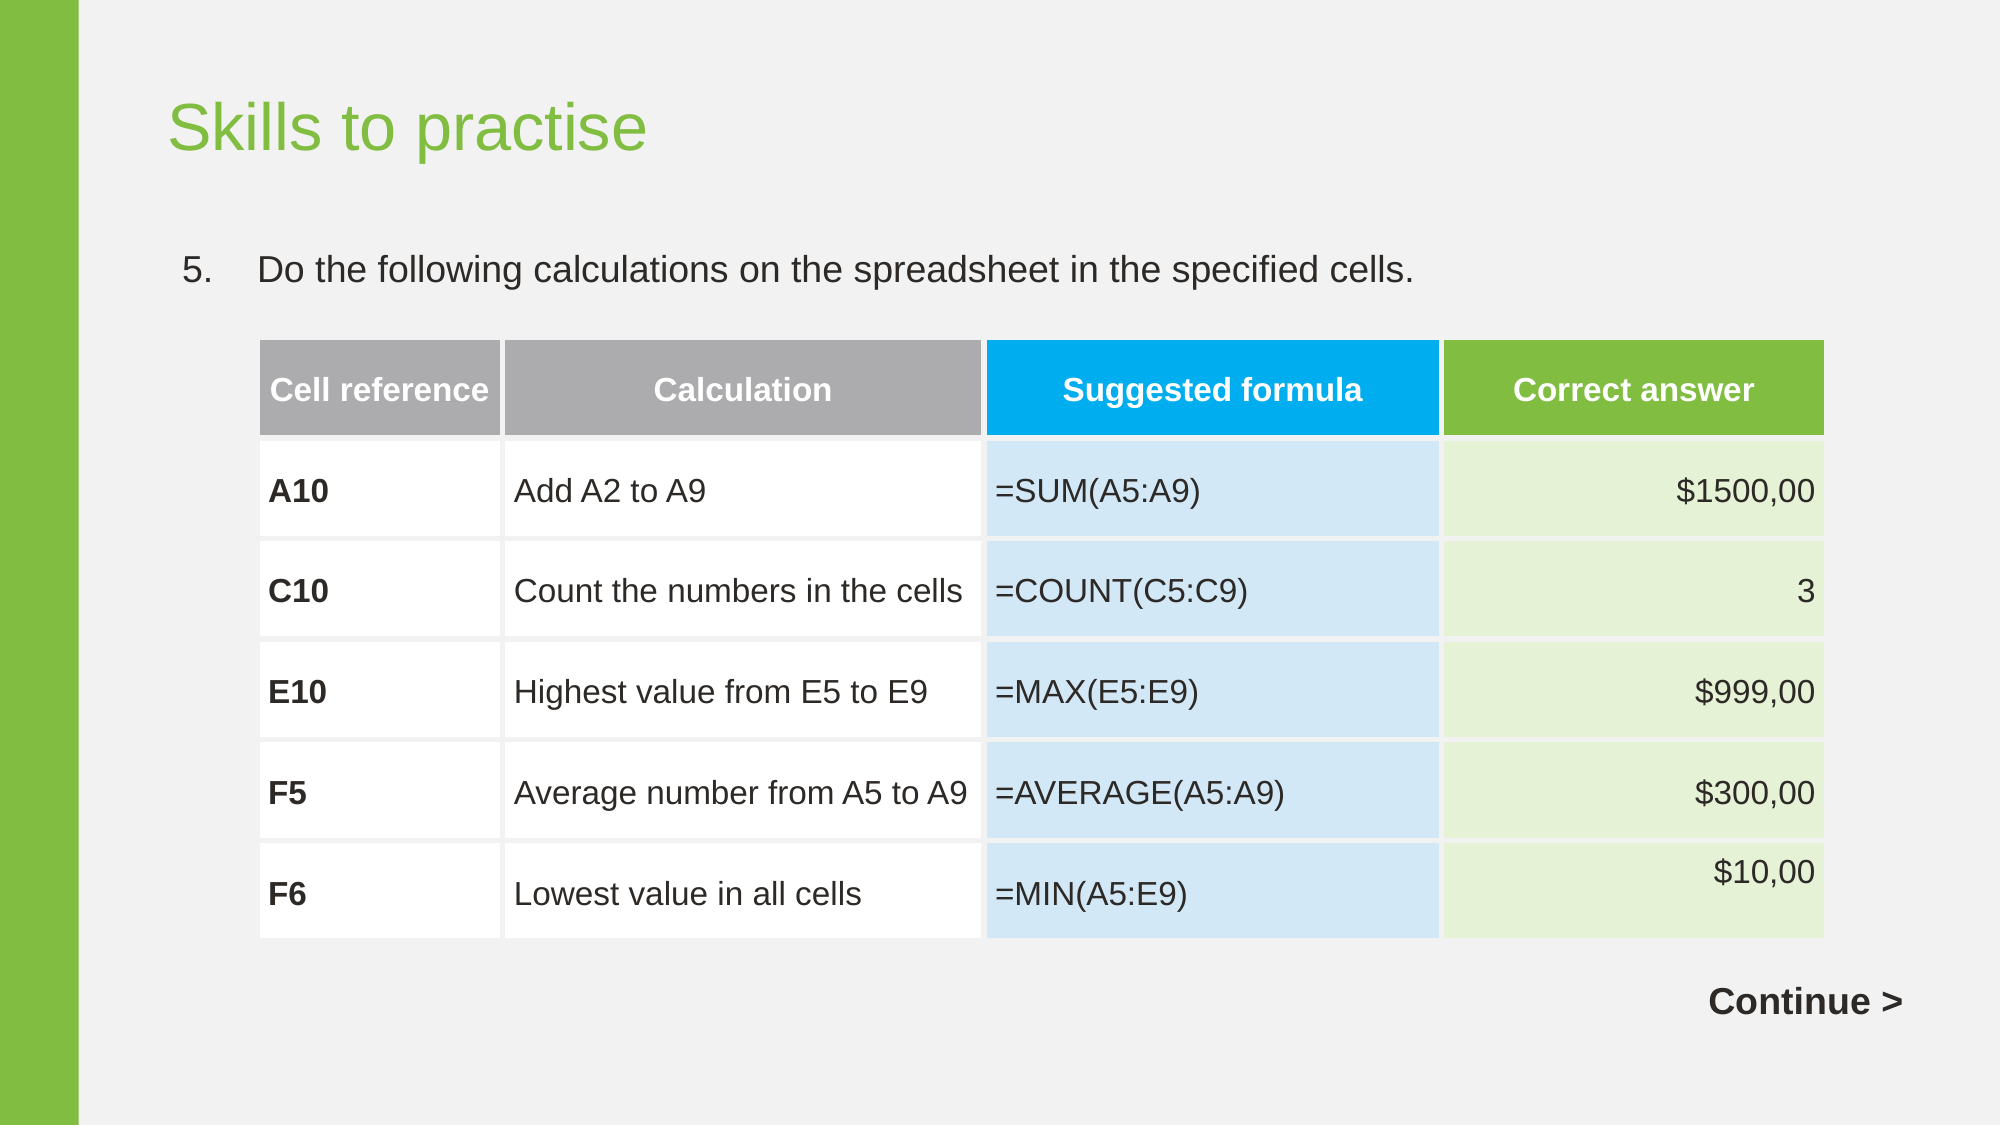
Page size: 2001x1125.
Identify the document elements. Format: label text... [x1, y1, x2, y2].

table_cell Add A2 to A9 [505, 441, 981, 536]
table_cell Lowest value in all cells [505, 843, 981, 938]
table_cell =MIN(A5:E9) [987, 843, 1439, 938]
table_cell Count the numbers in the cells [505, 541, 981, 636]
table_cell $10,00 [1444, 843, 1824, 938]
table_cell $999,00 [1444, 642, 1824, 737]
table_cell $1500,00 [1444, 441, 1824, 536]
table_cell A10 [260, 441, 500, 536]
table_cell Average number from A5 to A9 [505, 742, 981, 838]
text_box Skills to practise [167, 32, 1590, 226]
text_box Do the following calculations on the spreadsheet in the specified cells. [167, 237, 1827, 298]
table_cell =COUNT(C5:C9) [987, 541, 1439, 636]
table_header Suggested formula [987, 340, 1439, 435]
table_cell =AVERAGE(A5:A9) [987, 742, 1439, 838]
table_cell $300,00 [1444, 742, 1824, 838]
table_cell C10 [260, 541, 500, 636]
table_cell F5 [260, 742, 500, 838]
text_box [0, 0, 79, 1125]
table_header Correct answer [1444, 340, 1824, 435]
table_cell E10 [260, 642, 500, 737]
table_header Calculation [505, 340, 981, 435]
text_box [79, 0, 2000, 1125]
table_cell =MAX(E5:E9) [987, 642, 1439, 737]
table_cell =SUM(A5:A9) [987, 441, 1439, 536]
table_cell 3 [1444, 541, 1824, 636]
table_cell F6 [260, 843, 500, 938]
text_box Continue > [1693, 969, 1921, 1030]
table_cell Highest value from E5 to E9 [505, 642, 981, 737]
table_header Cell reference [260, 340, 500, 435]
